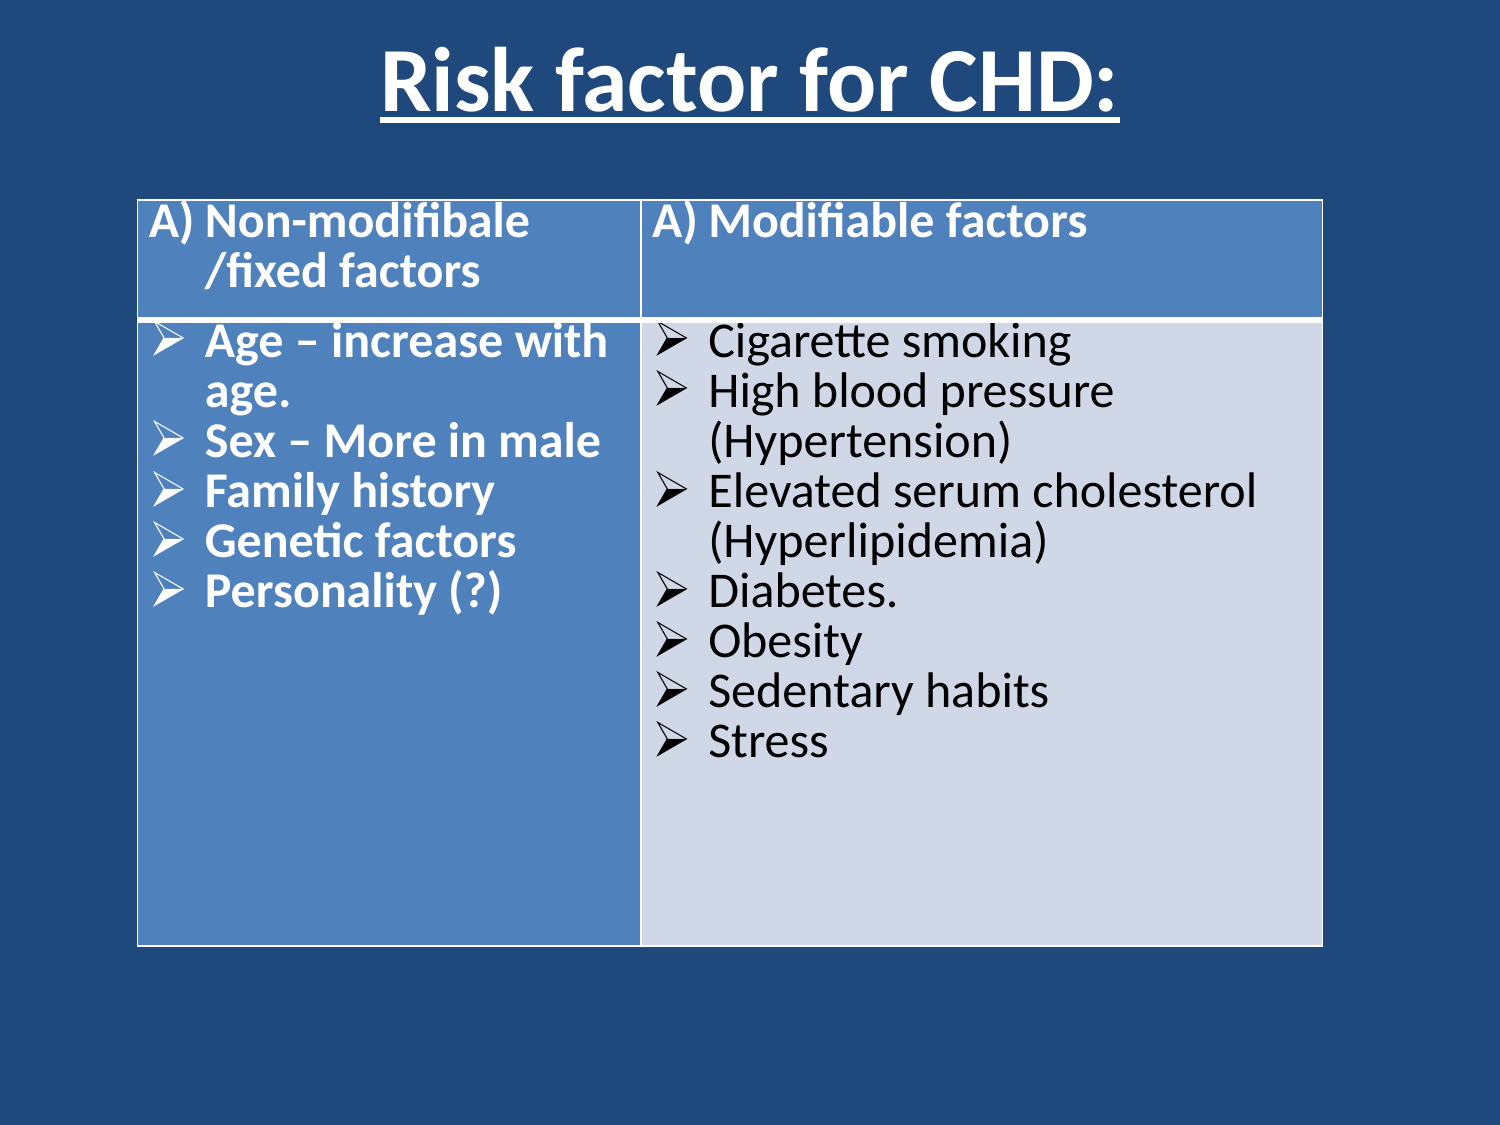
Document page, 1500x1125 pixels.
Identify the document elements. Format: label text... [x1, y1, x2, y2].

table_cell Age – increase with age. Sex – More in male Family history Genetic factors Personality (?) [138, 323, 640, 945]
table_header Non-modifibale /fixed factors [138, 201, 640, 317]
table_header Modifiable factors [642, 201, 1322, 317]
table_cell Cigarette smoking High blood pressure (Hypertension) Elevated serum cholesterol (Hyperlipidemia) Diabetes. Obesity Sedentary habits Stress [642, 323, 1322, 945]
subtitle [110, 447, 1363, 1115]
title Risk factor for CHD: [112, 0, 1388, 150]
